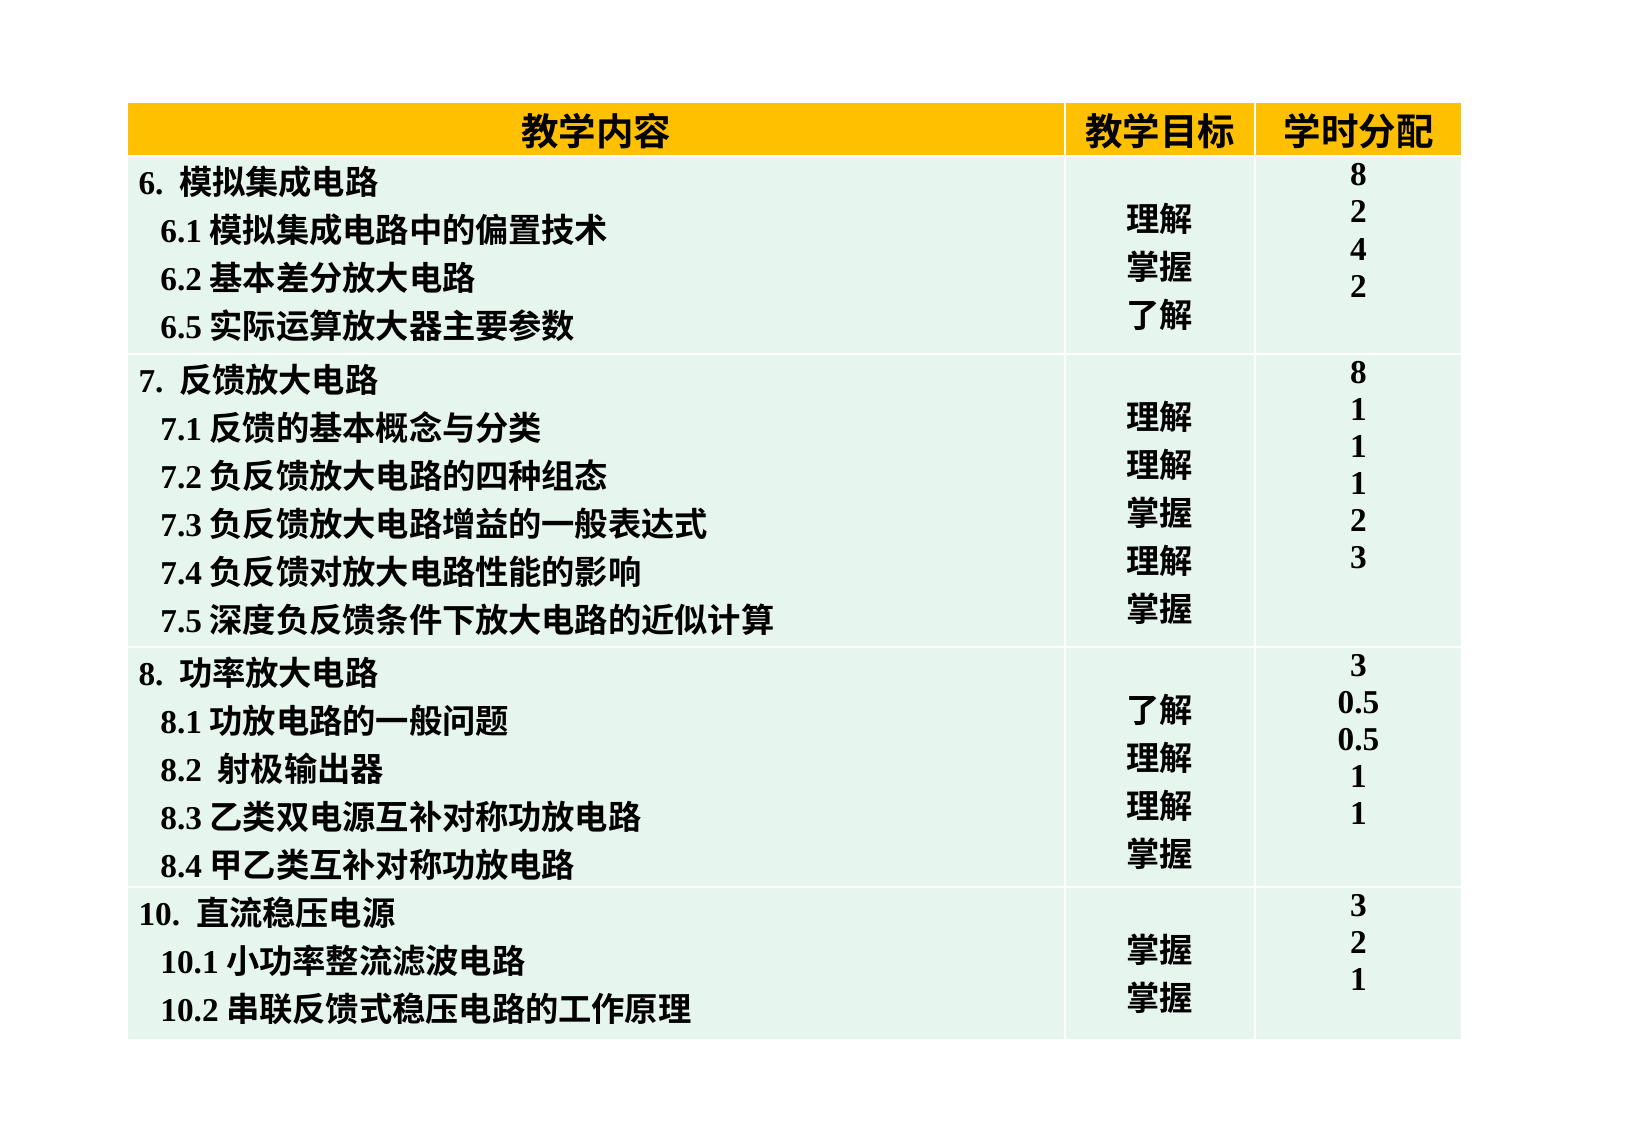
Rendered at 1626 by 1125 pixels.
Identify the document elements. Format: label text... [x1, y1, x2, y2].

table_cell 3 2 1 [1256, 888, 1461, 1039]
table_cell 8. 功率放大电路 8.1功放电路的一般问题 8.2 射极输出器 8.3乙类双电源互补对称功放电路 8.4甲乙类互补对称功放电路 [128, 648, 1064, 886]
table_header 教学内容 [128, 103, 1064, 155]
table_cell 7. 反馈放大电路 7.1反馈的基本概念与分类 7.2负反馈放大电路的四种组态 7.3负反馈放大电路增益的一般表达式 7.4负反馈对放大电路性能的影响 7.5深度负反馈条件下放大电路的近似计算 [128, 355, 1064, 646]
table_cell 10. 直流稳压电源 10.1小功率整流滤波电路 10.2串联反馈式稳压电路的工作原理 [128, 888, 1064, 1039]
table_cell 了解 理解 理解 掌握 [1066, 648, 1254, 886]
table_cell 3 0.5 0.5 1 1 [1256, 648, 1461, 886]
table_header 学时分配 [1256, 103, 1461, 155]
table_cell 8 2 4 2 [1256, 157, 1461, 353]
table_cell 掌握 掌握 [1066, 888, 1254, 1039]
table_cell 理解 理解 掌握 理解 掌握 [1066, 355, 1254, 646]
table_cell 理解 掌握 了解 [1066, 157, 1254, 353]
table_header 教学目标 [1066, 103, 1254, 155]
table_cell 6. 模拟集成电路 6.1模拟集成电路中的偏置技术 6.2基本差分放大电路 6.5实际运算放大器主要参数 [128, 157, 1064, 353]
table_cell 8 1 1 1 2 3 [1256, 355, 1461, 646]
